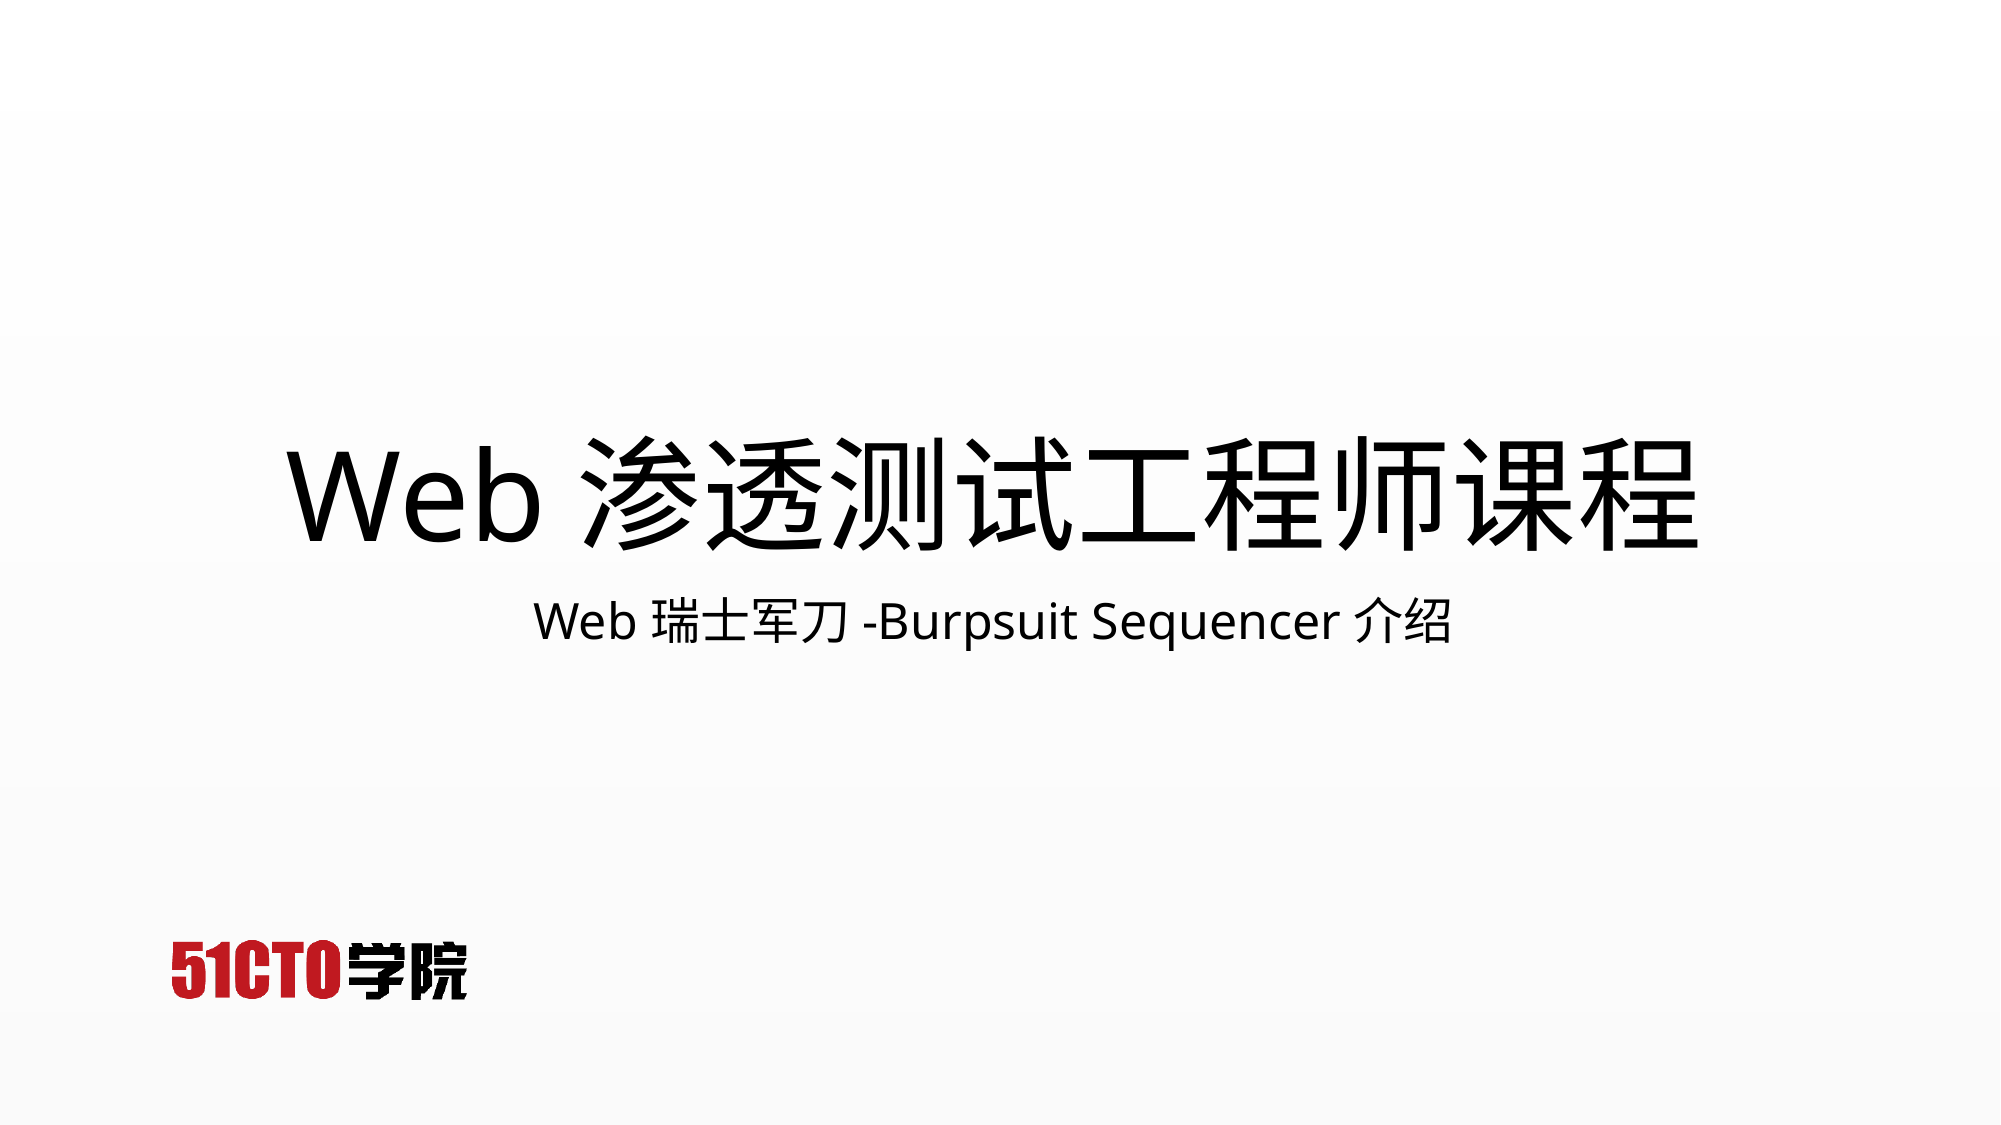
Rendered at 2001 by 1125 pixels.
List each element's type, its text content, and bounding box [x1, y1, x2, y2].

subtitle Web瑞士军刀-Burpsuit Sequencer介绍 [216, 589, 1771, 861]
title Web渗透测试工程师课程 [216, 184, 1771, 576]
picture [172, 940, 467, 1000]
